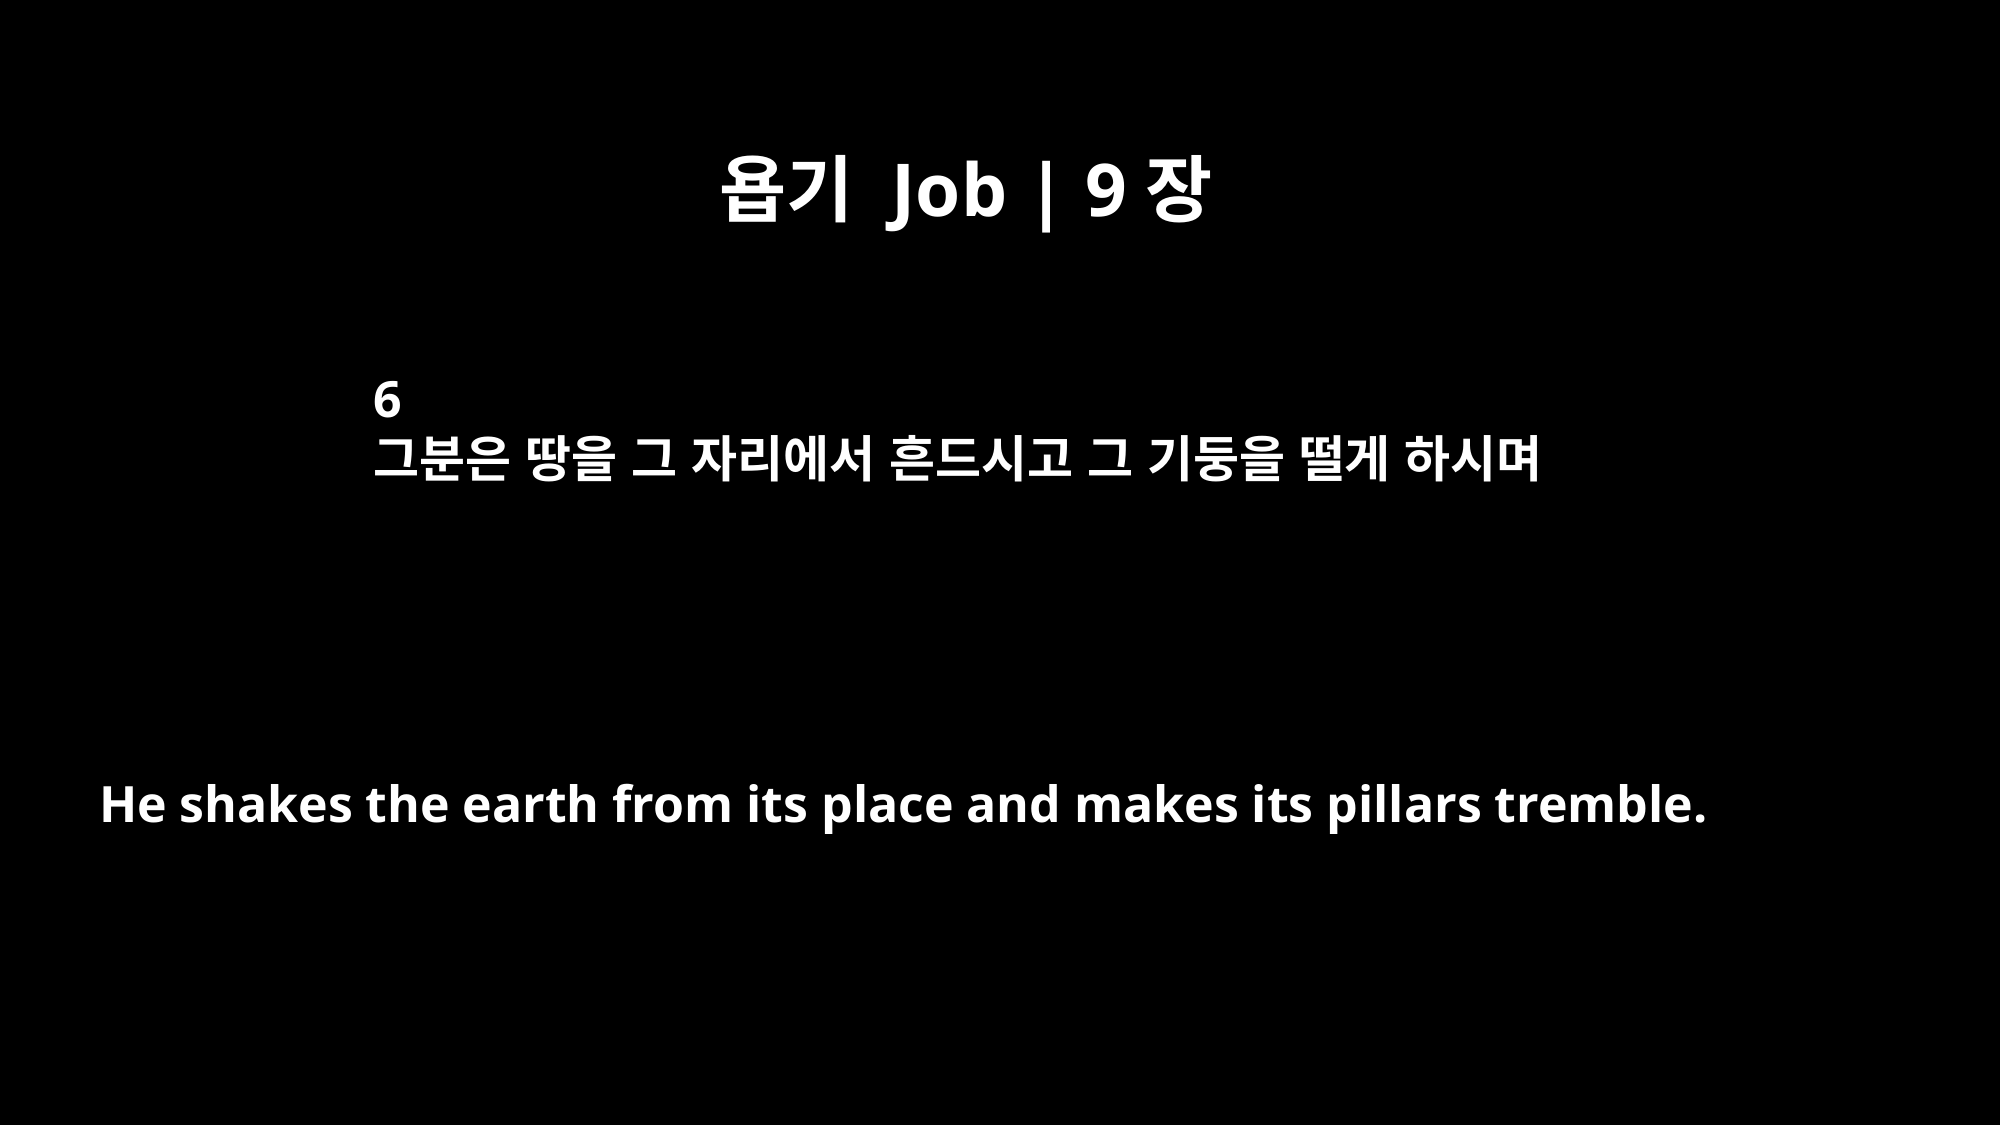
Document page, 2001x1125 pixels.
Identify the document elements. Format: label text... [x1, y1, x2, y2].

text_box He shakes the earth from its place and makes its pillars tremble. [84, 764, 1724, 840]
text_box 6 그분은 땅을 그 자리에서 흔드시고 그 기둥을 떨게 하시며 [358, 359, 1559, 495]
text_box 욥기 Job | 9장 [704, 136, 1228, 239]
